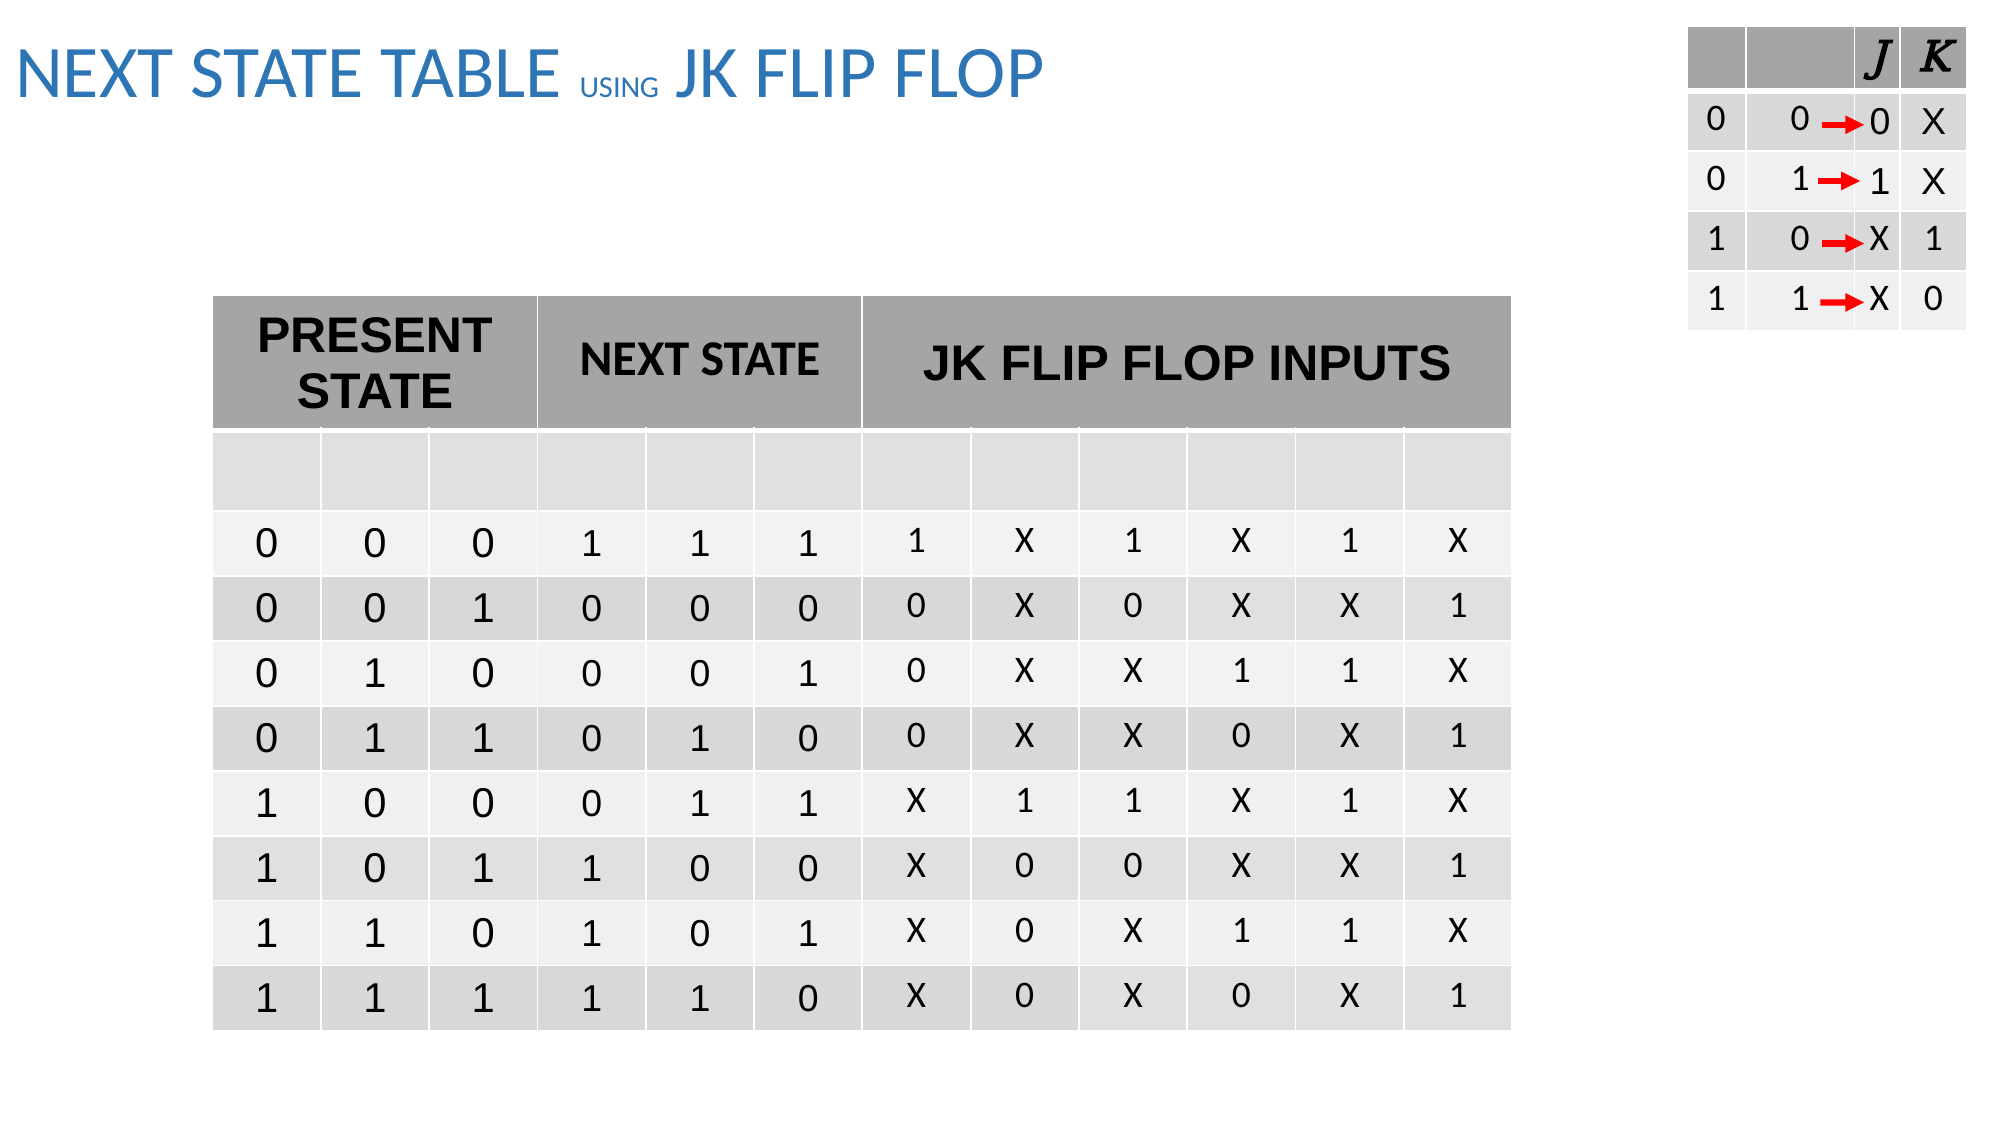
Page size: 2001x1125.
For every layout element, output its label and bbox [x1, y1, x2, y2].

table_header [863, 296, 1511, 428]
table_cell [863, 512, 970, 575]
table_cell [1296, 837, 1403, 900]
table_cell [863, 901, 970, 965]
table_cell [647, 577, 753, 640]
table_header [1855, 27, 1899, 88]
table_cell [863, 577, 970, 640]
table_cell [863, 642, 970, 705]
table_header [1688, 27, 1745, 88]
table_cell [1188, 577, 1295, 640]
table_cell [1688, 152, 1745, 210]
table_cell [1405, 707, 1511, 770]
table_cell [1405, 901, 1511, 965]
table_cell [1747, 94, 1854, 150]
table_cell [1688, 94, 1745, 150]
table_cell [1080, 901, 1186, 965]
table_cell [1296, 577, 1403, 640]
table_cell [1296, 707, 1403, 770]
table_cell [1080, 772, 1186, 835]
table_cell [863, 837, 970, 900]
table_cell [213, 433, 320, 510]
table_cell [863, 772, 970, 835]
table_cell [1188, 433, 1295, 510]
table_cell [322, 707, 428, 770]
table_cell [1901, 94, 1966, 150]
table_cell [1188, 901, 1295, 965]
table_cell [863, 433, 970, 510]
table_cell [1080, 966, 1186, 1030]
table_cell [430, 707, 537, 770]
table_cell [1188, 642, 1295, 705]
table_cell [430, 901, 537, 965]
table_cell [1688, 272, 1745, 330]
table_cell [1405, 512, 1511, 575]
table_cell [1405, 837, 1511, 900]
table_cell [430, 577, 537, 640]
table_cell [972, 837, 1078, 900]
table_header [1901, 27, 1966, 88]
table_cell [972, 433, 1078, 510]
table_cell [1296, 966, 1403, 1030]
table_cell [1188, 837, 1295, 900]
table_cell [972, 707, 1078, 770]
table_cell [647, 642, 753, 705]
table_cell [1405, 642, 1511, 705]
table_cell [213, 837, 320, 900]
table_cell [1296, 433, 1403, 510]
table_cell [755, 901, 861, 965]
table_cell [322, 966, 428, 1030]
table_cell [755, 642, 861, 705]
table_cell [863, 707, 970, 770]
table_cell [1080, 837, 1186, 900]
table_cell [430, 642, 537, 705]
table_cell [538, 707, 645, 770]
table_cell [647, 433, 753, 510]
table_cell [972, 577, 1078, 640]
table_cell [863, 966, 970, 1030]
table_cell [430, 966, 537, 1030]
table_cell [972, 772, 1078, 835]
table_cell [538, 837, 645, 900]
table_cell [538, 512, 645, 575]
table_cell [1405, 772, 1511, 835]
title [0, 0, 1298, 148]
table_cell [1747, 272, 1854, 330]
table_cell [1188, 707, 1295, 770]
table_cell [1405, 433, 1511, 510]
table_cell [1296, 772, 1403, 835]
table_cell [322, 772, 428, 835]
table_cell [1855, 94, 1899, 150]
table_cell [430, 433, 537, 510]
table_cell [1405, 966, 1511, 1030]
table_cell [1188, 966, 1295, 1030]
table_cell [1080, 512, 1186, 575]
table_cell [322, 577, 428, 640]
table_cell [322, 642, 428, 705]
table_cell [538, 966, 645, 1030]
table_cell [1855, 212, 1899, 270]
table_cell [1747, 212, 1854, 270]
table_cell [213, 901, 320, 965]
table_cell [1405, 577, 1511, 640]
table_cell [972, 966, 1078, 1030]
table_cell [213, 642, 320, 705]
table_cell [1855, 152, 1899, 210]
table_cell [755, 433, 861, 510]
table_cell [322, 837, 428, 900]
table_cell [647, 837, 753, 900]
table_cell [322, 901, 428, 965]
table_cell [1296, 512, 1403, 575]
table_cell [1188, 772, 1295, 835]
table_cell [1296, 901, 1403, 965]
table_cell [538, 772, 645, 835]
table_header [538, 296, 861, 428]
table_cell [755, 707, 861, 770]
table_cell [1188, 512, 1295, 575]
table_cell [1901, 272, 1966, 330]
table_cell [1747, 152, 1854, 210]
table_cell [1080, 642, 1186, 705]
table_cell [213, 512, 320, 575]
table_cell [1901, 212, 1966, 270]
table_cell [755, 837, 861, 900]
table_cell [538, 577, 645, 640]
table_cell [538, 642, 645, 705]
table_cell [213, 577, 320, 640]
table_cell [972, 512, 1078, 575]
table_cell [647, 966, 753, 1030]
table_cell [647, 512, 753, 575]
table_header [1747, 27, 1854, 88]
table_cell [972, 901, 1078, 965]
table_cell [538, 433, 645, 510]
table_cell [430, 772, 537, 835]
table_cell [1901, 152, 1966, 210]
table_cell [647, 901, 753, 965]
table_cell [755, 966, 861, 1030]
table_cell [430, 512, 537, 575]
table_cell [1855, 272, 1899, 330]
table_cell [755, 512, 861, 575]
table_header [213, 296, 537, 428]
table_cell [755, 772, 861, 835]
table_cell [1296, 642, 1403, 705]
table_cell [647, 772, 753, 835]
table_cell [430, 837, 537, 900]
table_cell [1080, 433, 1186, 510]
table_cell [1080, 707, 1186, 770]
table_cell [213, 707, 320, 770]
table_cell [1080, 577, 1186, 640]
table_cell [972, 642, 1078, 705]
table_cell [538, 901, 645, 965]
table_cell [322, 512, 428, 575]
table_cell [213, 772, 320, 835]
table_cell [322, 433, 428, 510]
table_cell [1688, 212, 1745, 270]
table_cell [755, 577, 861, 640]
table_cell [213, 966, 320, 1030]
table_cell [647, 707, 753, 770]
